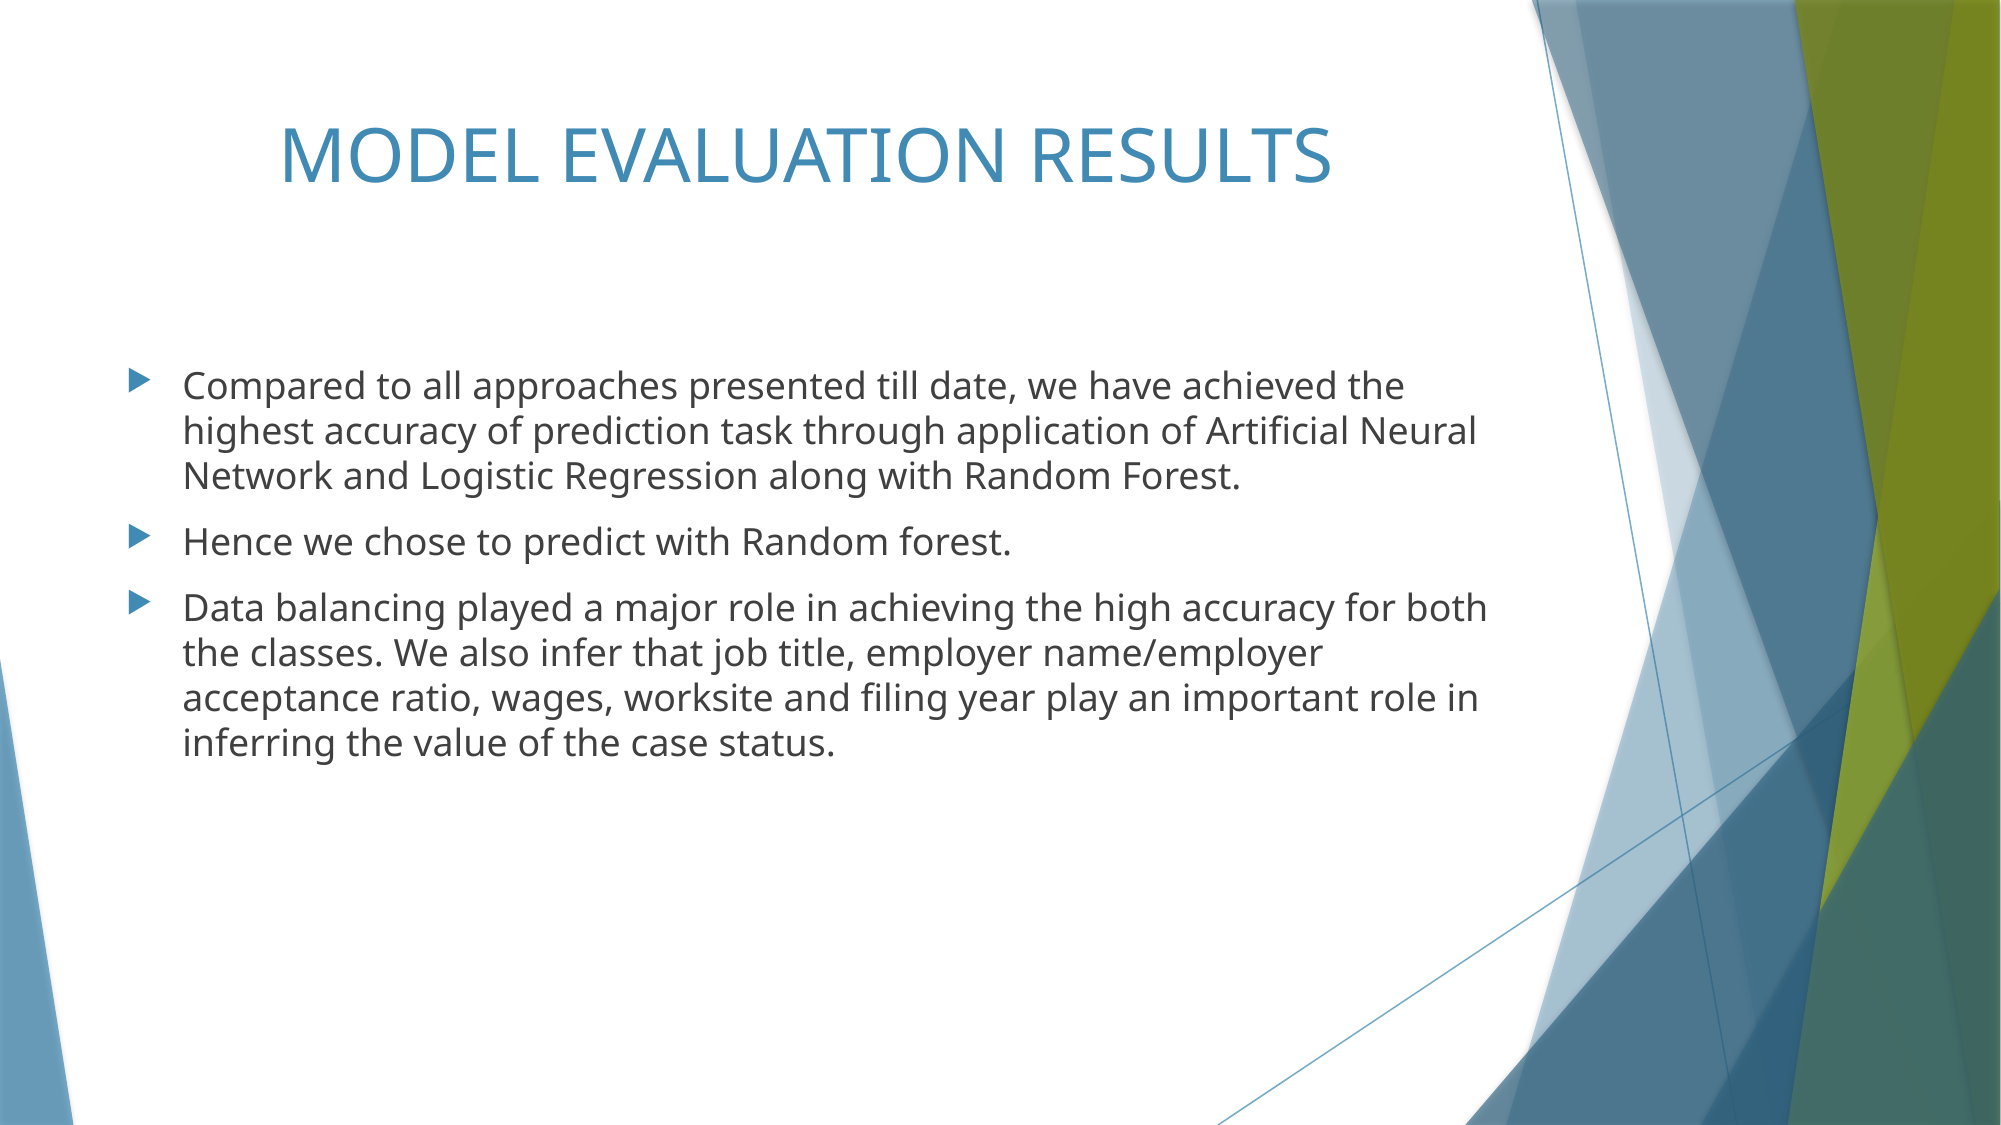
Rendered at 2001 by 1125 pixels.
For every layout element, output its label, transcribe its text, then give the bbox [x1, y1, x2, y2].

list Compared to all approaches presented till date, we have achieved the highest accuracy of prediction task through application of Artificial Neural Network and Logistic Regression along with Random Forest. Hence we chose to predict with Random forest. Data balancing played a major role in achieving the high accuracy for both the classes. We also infer that job title, employer name/employer acceptance ratio, wages, worksite and filing year play an important role in inferring the value of the case status. [111, 354, 1522, 992]
title MODEL EVALUATION RESULTS [111, 99, 1522, 317]
